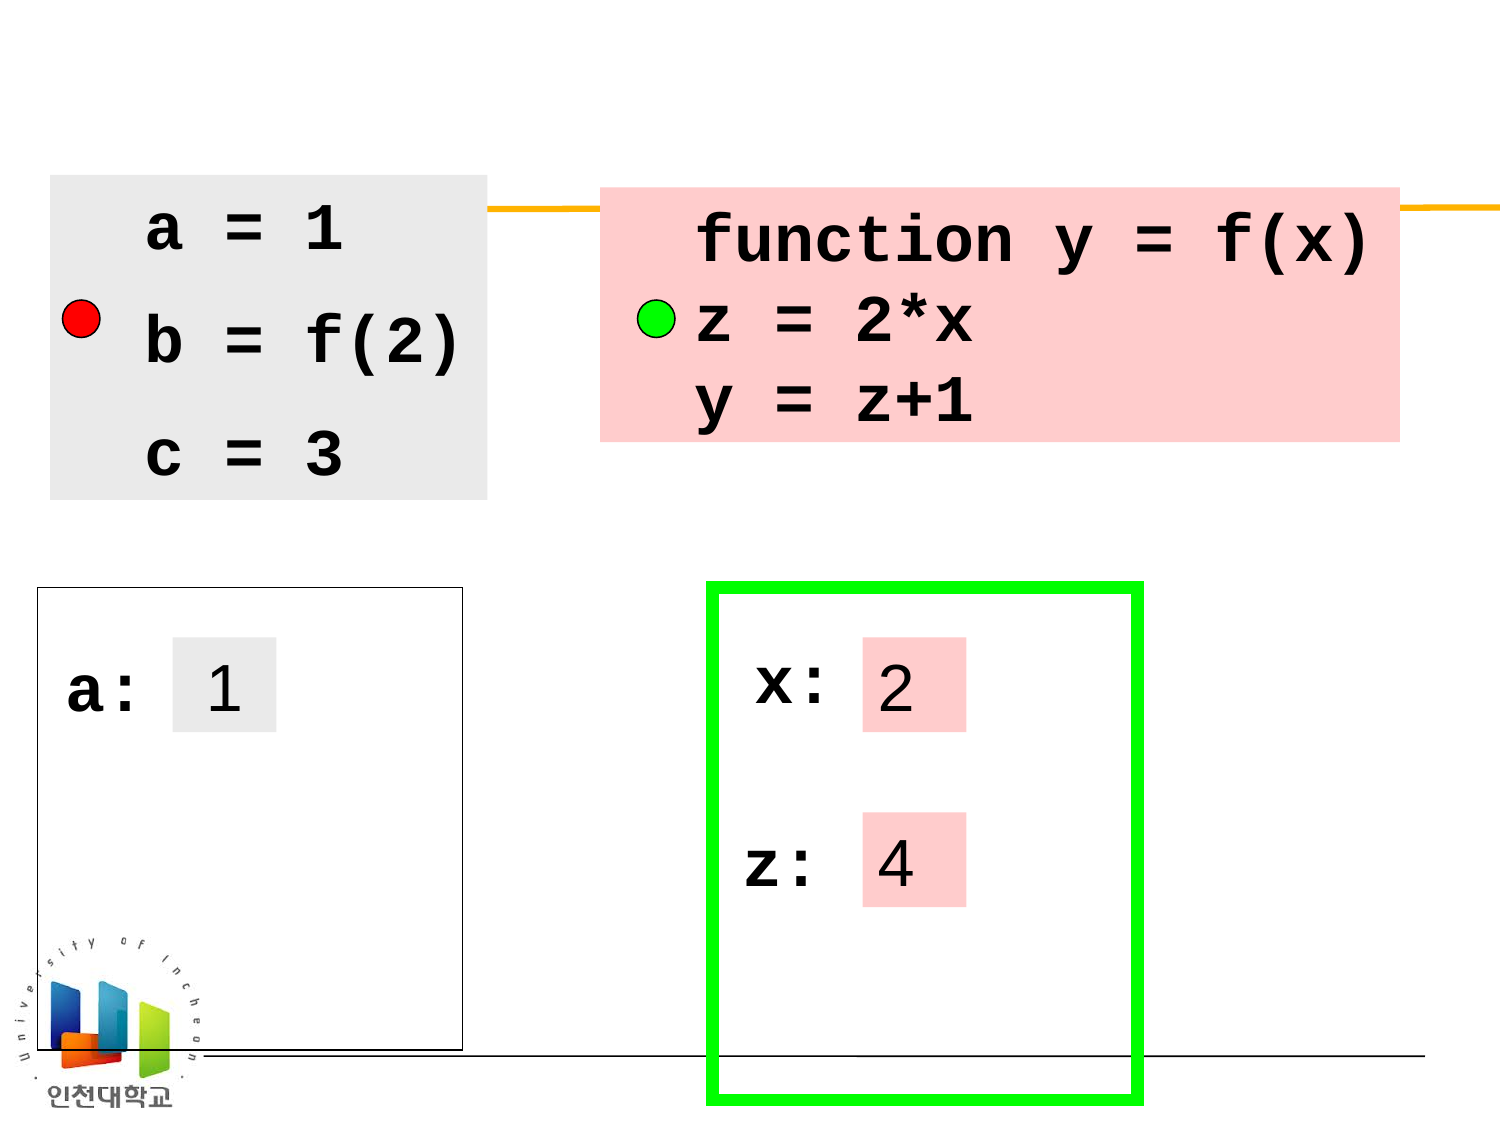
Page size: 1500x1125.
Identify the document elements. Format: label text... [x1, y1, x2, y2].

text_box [739, 629, 967, 733]
list a = 1 b = f(2) c = 3 [50, 174, 488, 500]
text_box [49, 637, 277, 733]
text_box [712, 587, 1138, 1100]
text_box [37, 587, 463, 1050]
picture [14, 937, 200, 1108]
text_box function y = f(x) z = 2*x y = z+1 [600, 187, 1400, 443]
text_box [62, 299, 100, 338]
text_box [637, 299, 676, 338]
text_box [726, 812, 967, 908]
